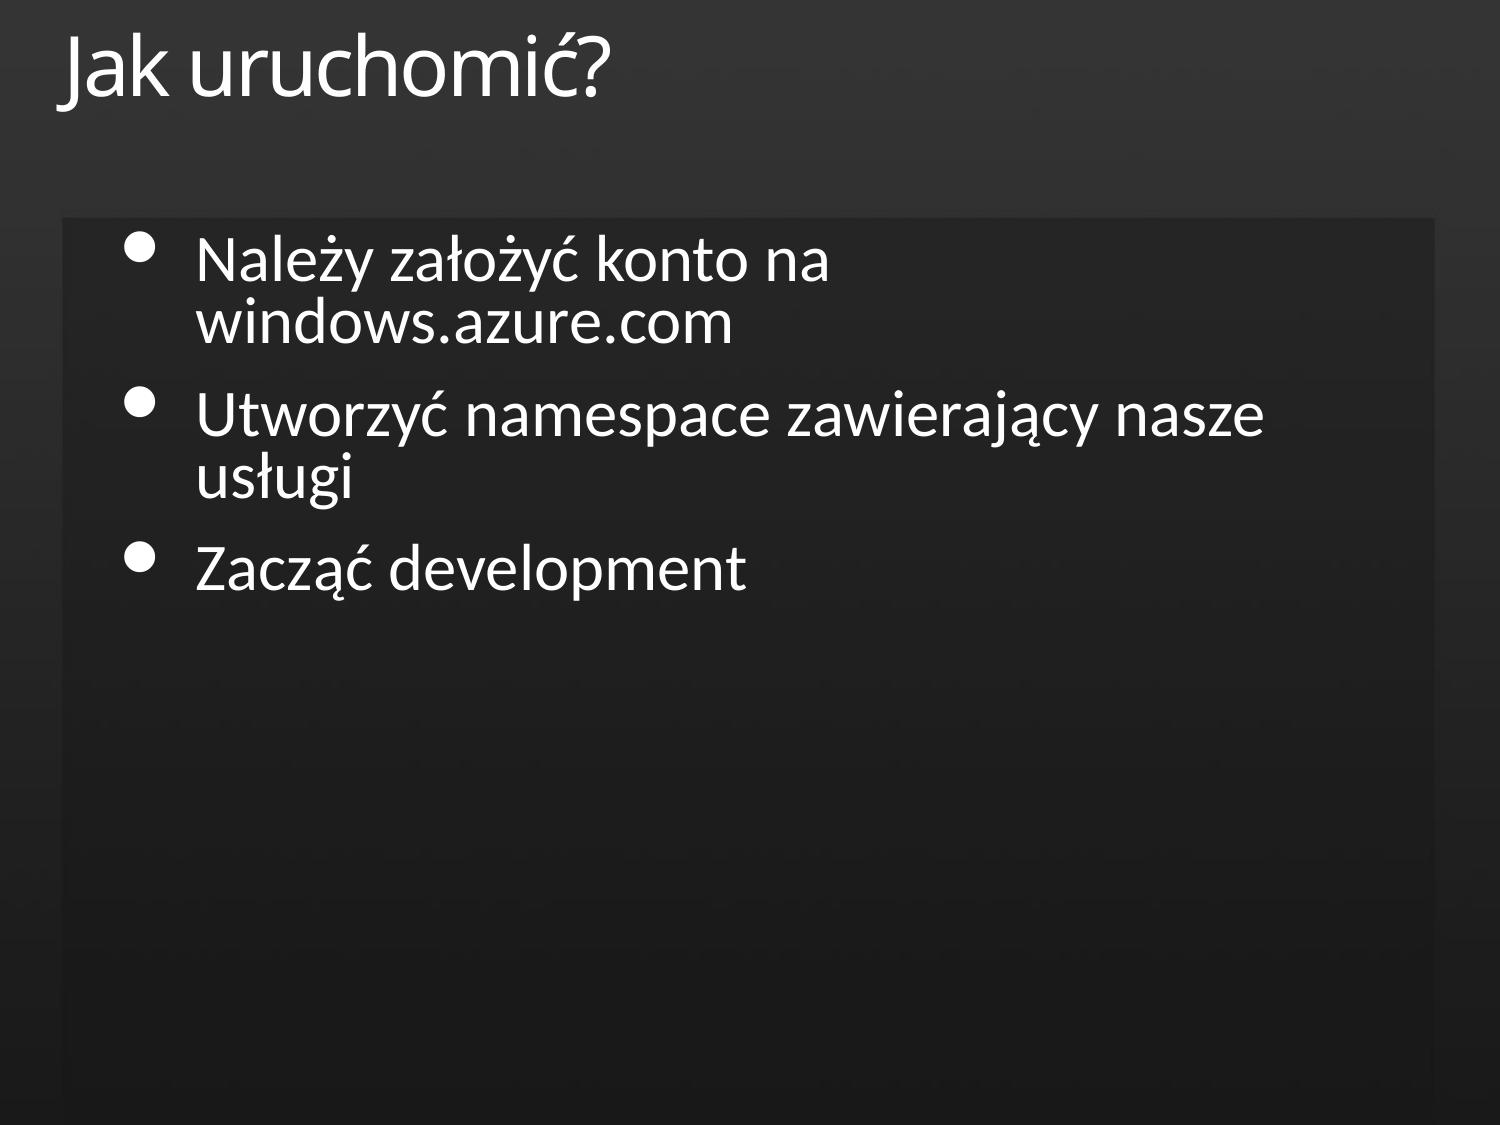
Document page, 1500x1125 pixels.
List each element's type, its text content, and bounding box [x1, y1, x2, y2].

picture [0, 0, 1500, 1125]
list Należy założyć konto na windows.azure.com Utworzyć namespace zawierający nasze usługi Zacząć development [119, 231, 1379, 613]
title Jak uruchomić? [63, 24, 1438, 116]
